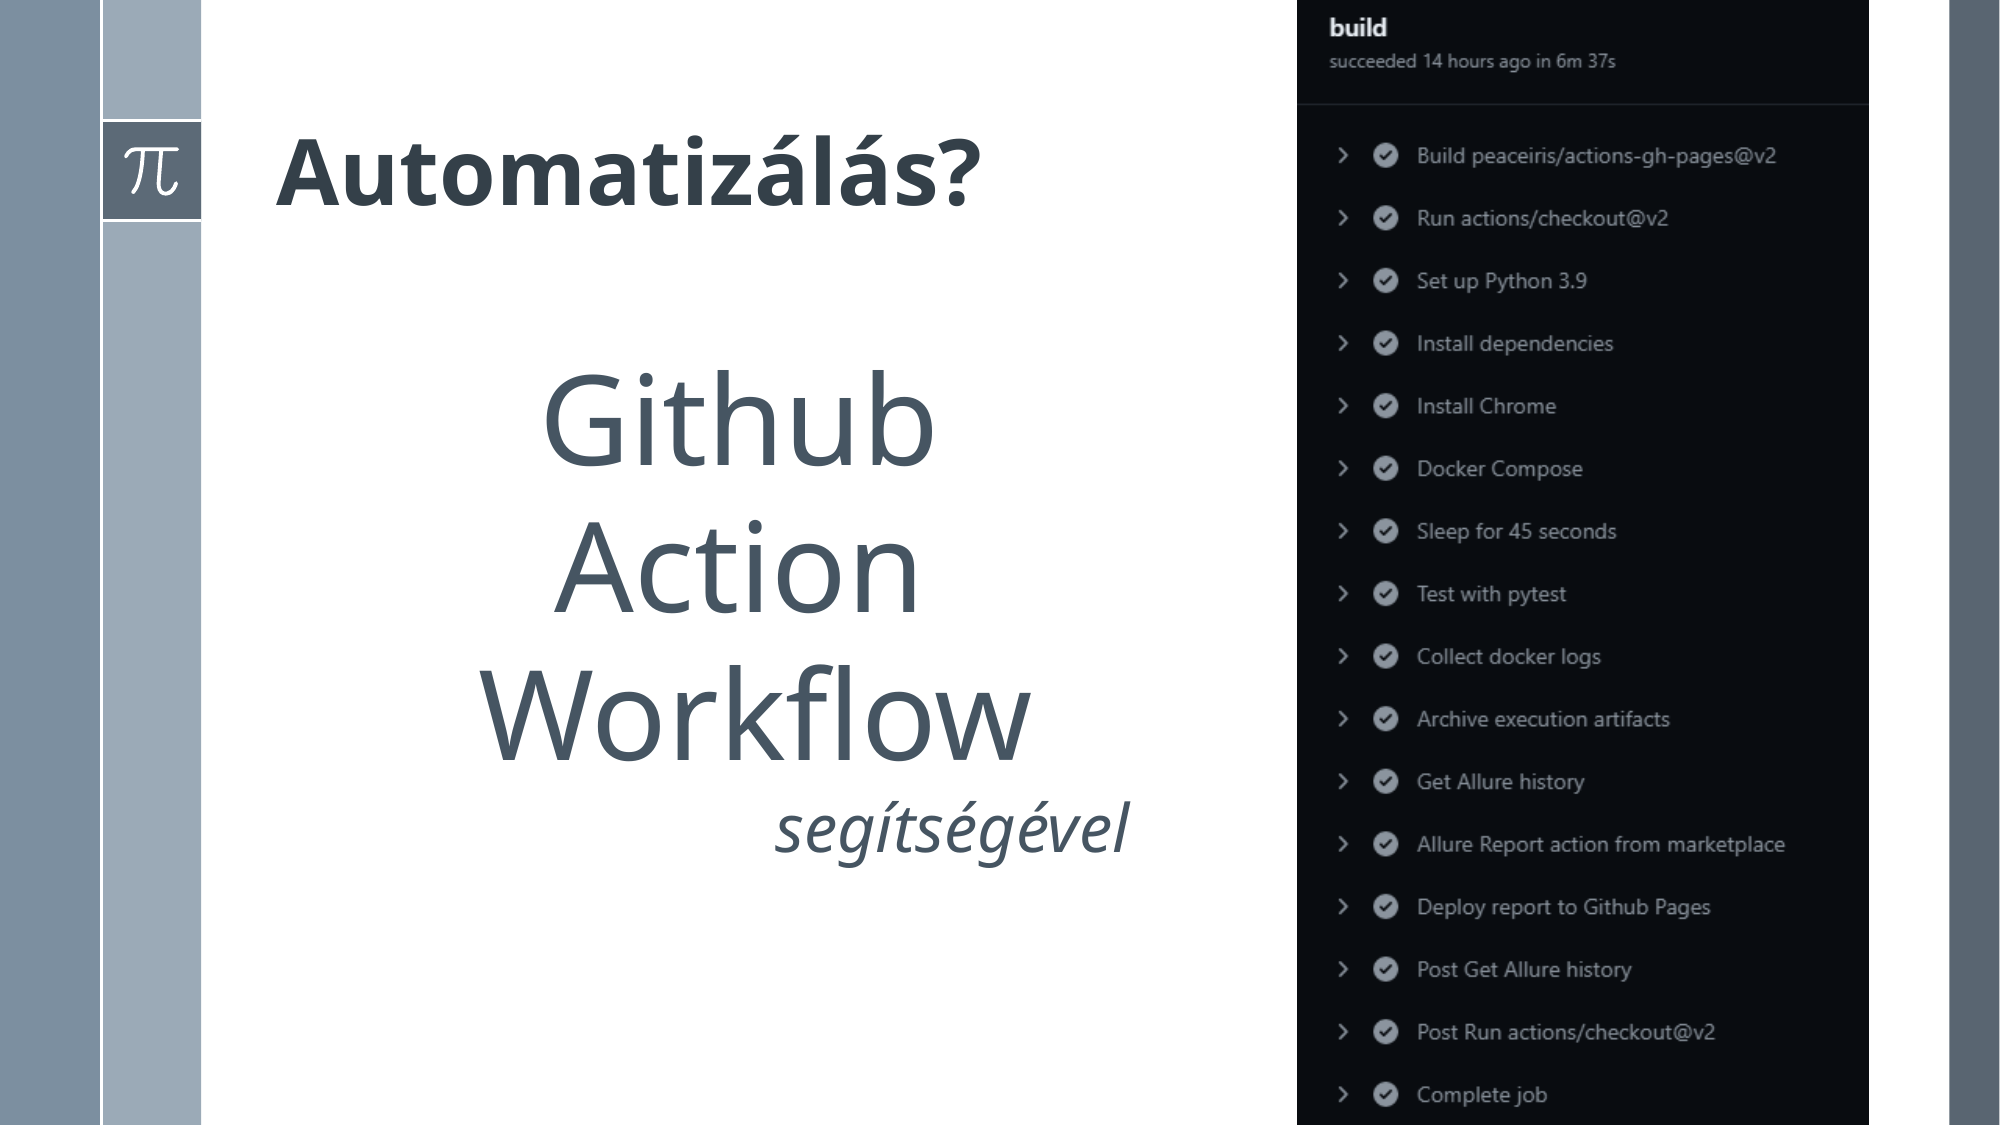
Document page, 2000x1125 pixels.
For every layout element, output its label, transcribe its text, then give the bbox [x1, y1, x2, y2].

text_box Github Action Workflow [338, 349, 1113, 917]
title Automatizálás? [261, 29, 1296, 233]
picture [1296, 0, 1869, 1125]
list segítségével [508, 786, 1296, 951]
